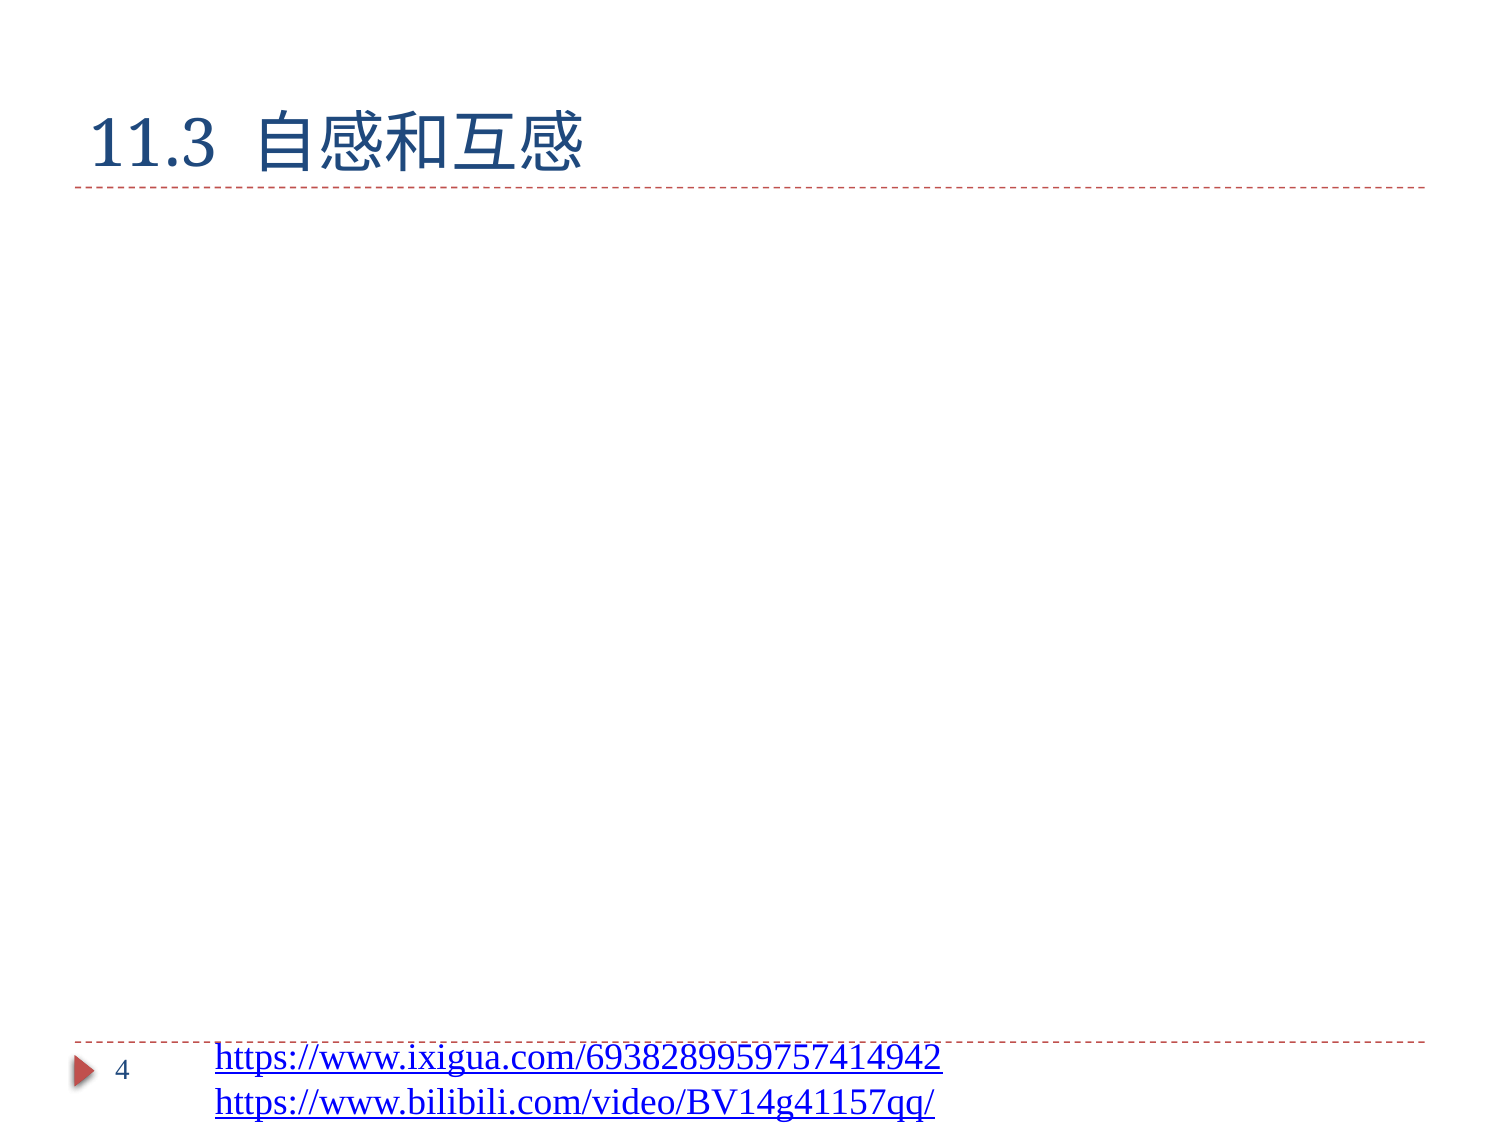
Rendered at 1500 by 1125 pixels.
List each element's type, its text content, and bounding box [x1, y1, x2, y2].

slide_number 4 [100, 1042, 199, 1103]
title 11.3 自感和互感 [75, 37, 1425, 188]
text_box https://www.ixigua.com/6938289959757414942 https://www.bilibili.com/video/BV14g41157qq/ [199, 1024, 1338, 1125]
